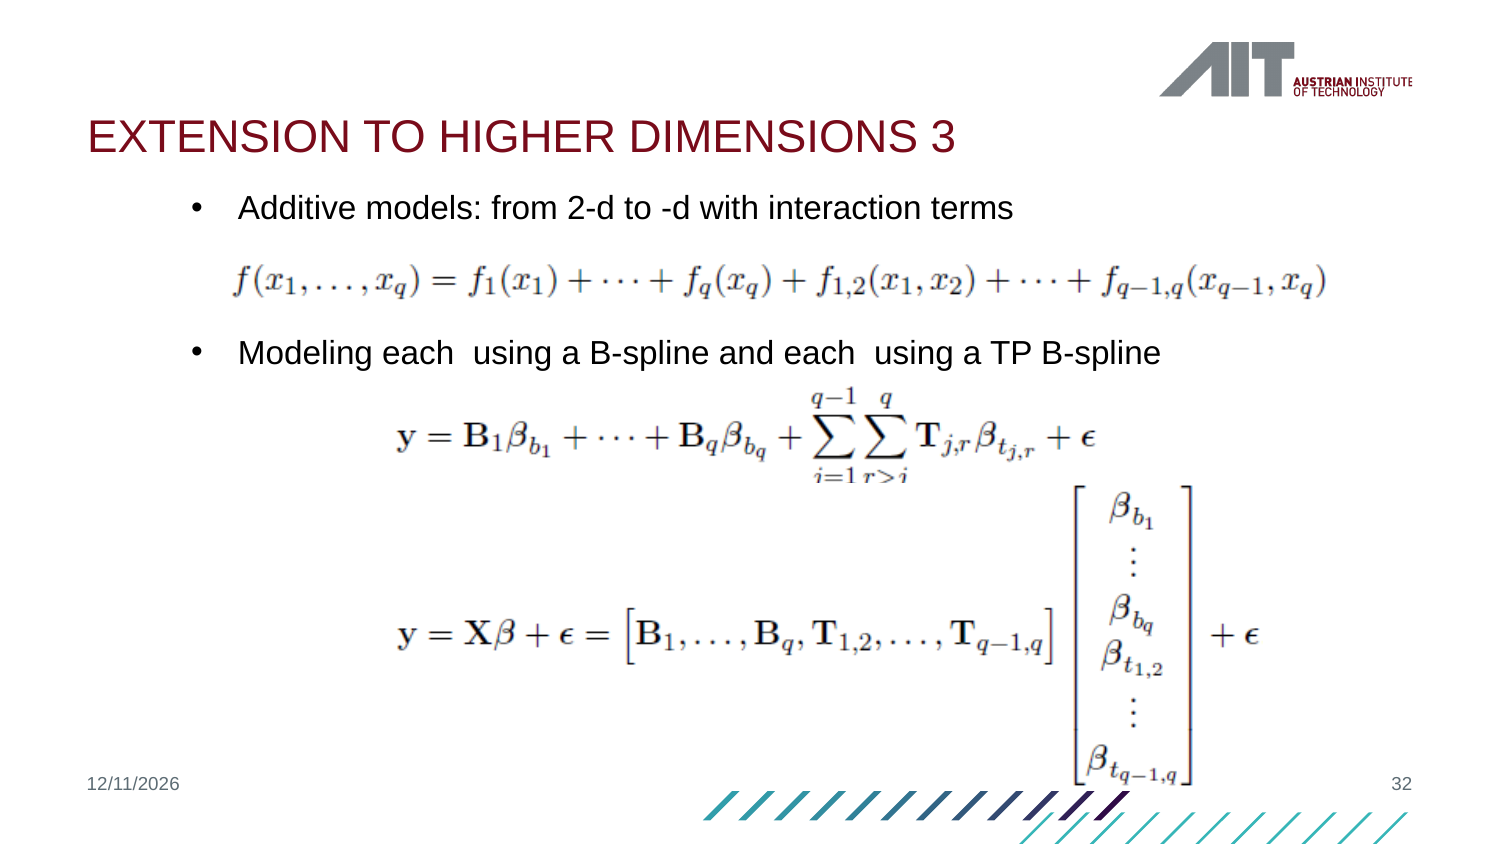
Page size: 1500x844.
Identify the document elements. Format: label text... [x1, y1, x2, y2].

title Extension to higher dimensions 3 [86, 43, 1117, 162]
picture [229, 240, 1330, 315]
slide_number 32 [1113, 771, 1413, 801]
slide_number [86, 771, 400, 801]
picture [383, 379, 1264, 791]
